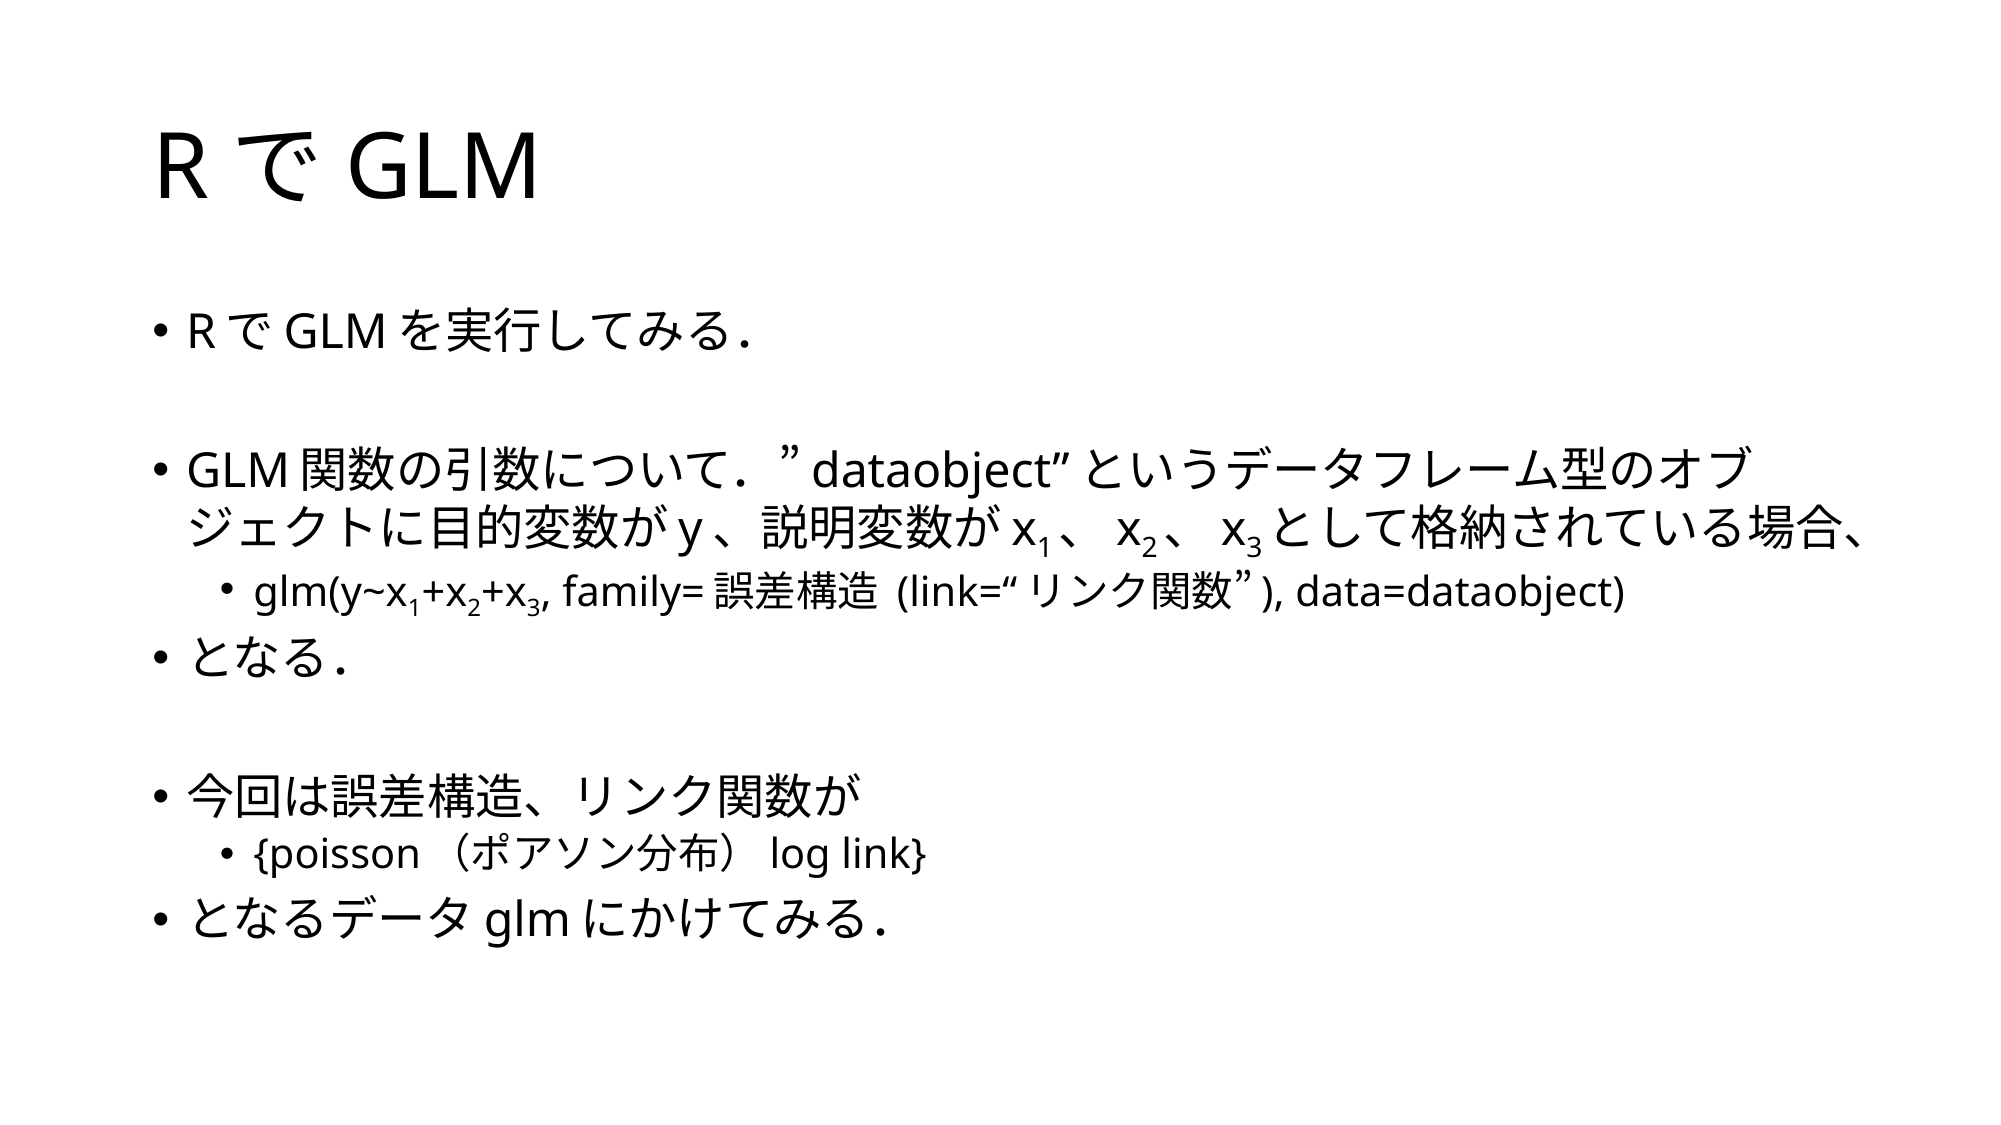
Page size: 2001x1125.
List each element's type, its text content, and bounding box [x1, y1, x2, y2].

title RでGLM [137, 59, 1863, 278]
list RでGLMを実行してみる． GLM関数の引数について．”dataobject”というデータフレーム型のオブジェクトに目的変数がy、説明変数がx1、x2、x3として格納されている場合、 glm(y~x1+x2+x3, family=誤差構造 (link=“リンク関数”), data=dataobject) となる． 今回は誤差構造、リンク関数が {poisson（ポアソン分布）log link} となるデータglmにかけてみる． [137, 299, 1863, 1014]
